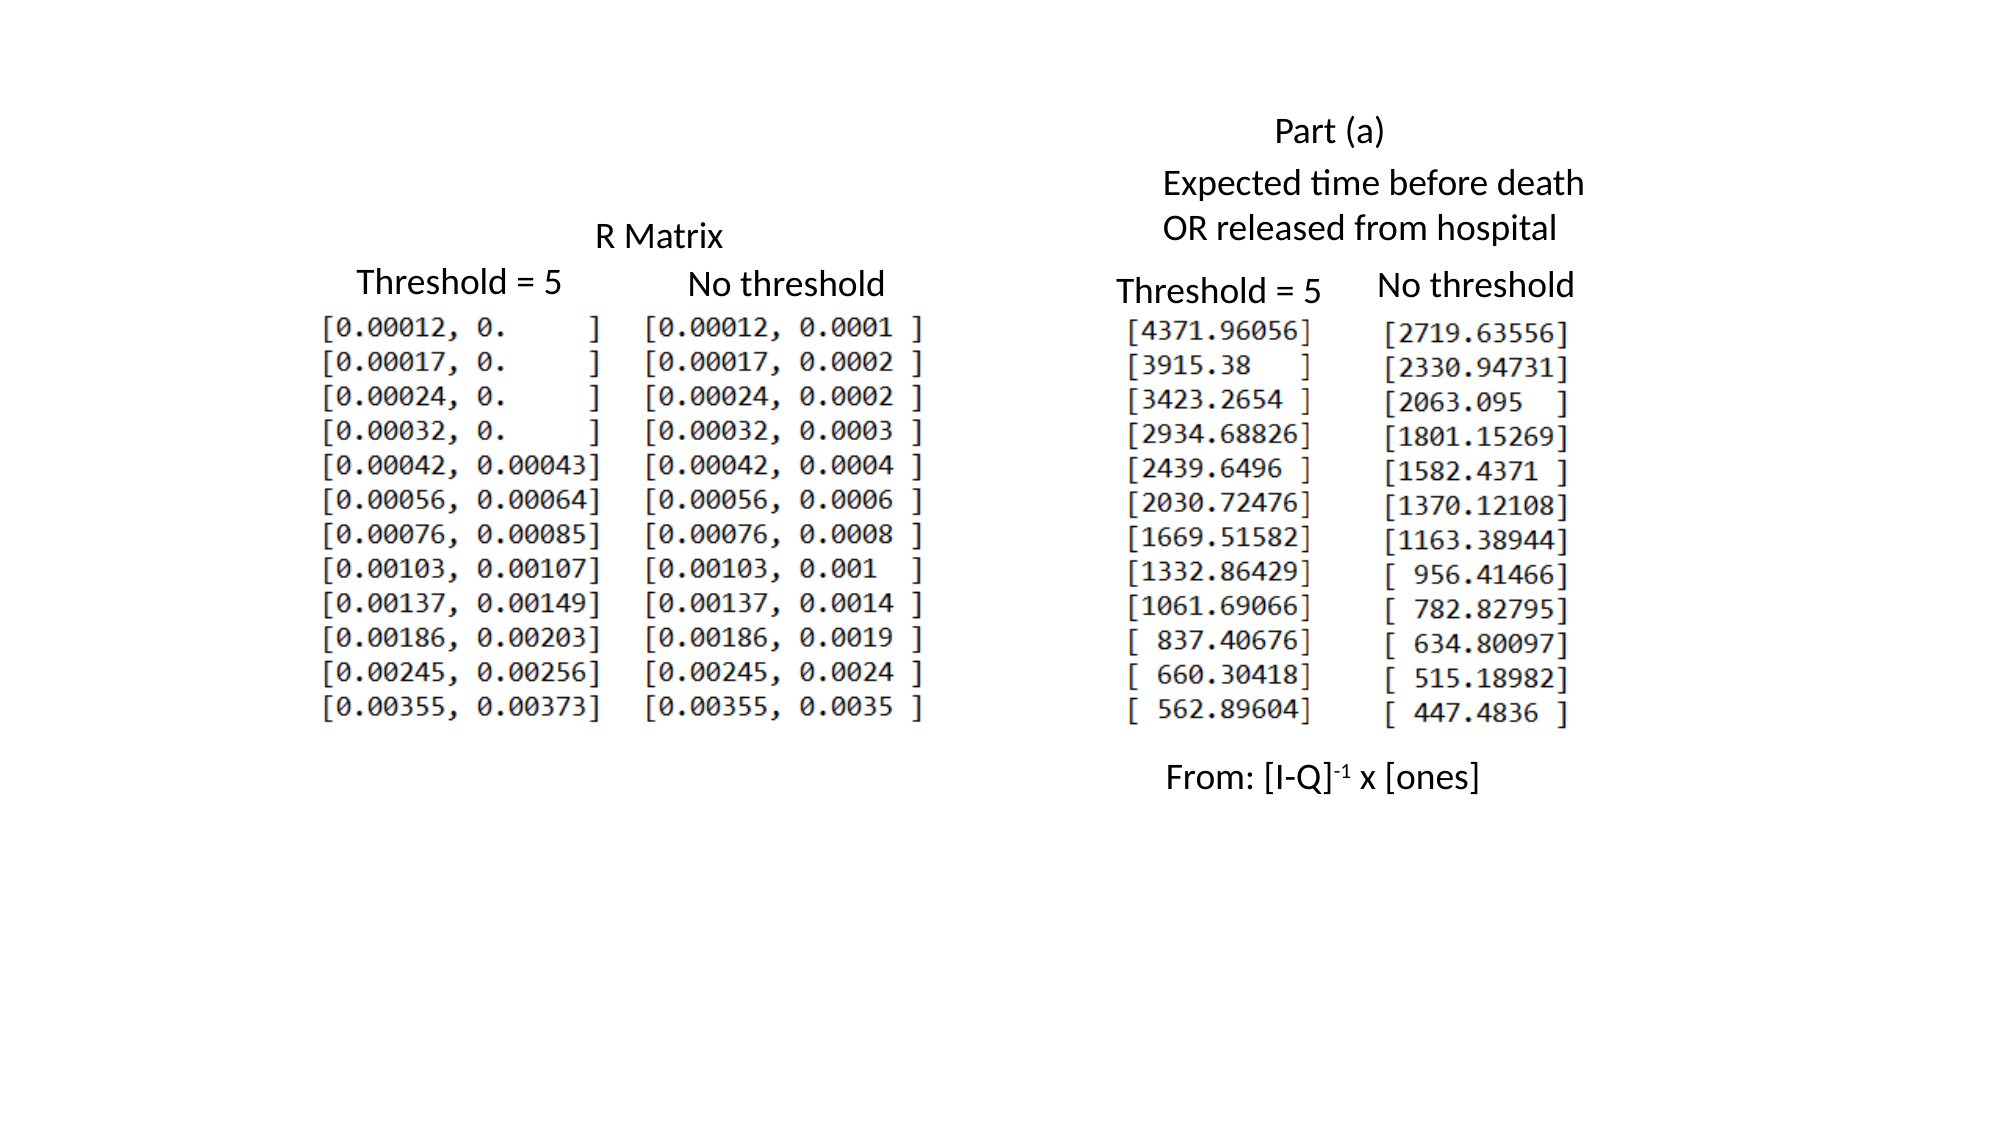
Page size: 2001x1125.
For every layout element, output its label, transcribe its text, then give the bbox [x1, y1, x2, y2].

text_box Part (a) [1259, 98, 1401, 159]
text_box Threshold = 5 [1101, 258, 1338, 319]
text_box Expected time before death OR released from hospital [1148, 150, 1615, 255]
text_box From: [I-Q]-1 x [ones] [1151, 745, 1496, 805]
picture [319, 310, 601, 741]
text_box Threshold = 5 [341, 249, 578, 310]
text_box No threshold [1362, 252, 1591, 312]
text_box R Matrix [580, 203, 739, 263]
picture [1381, 319, 1572, 741]
picture [640, 310, 925, 733]
text_box No threshold [672, 251, 902, 310]
picture [1124, 315, 1309, 734]
